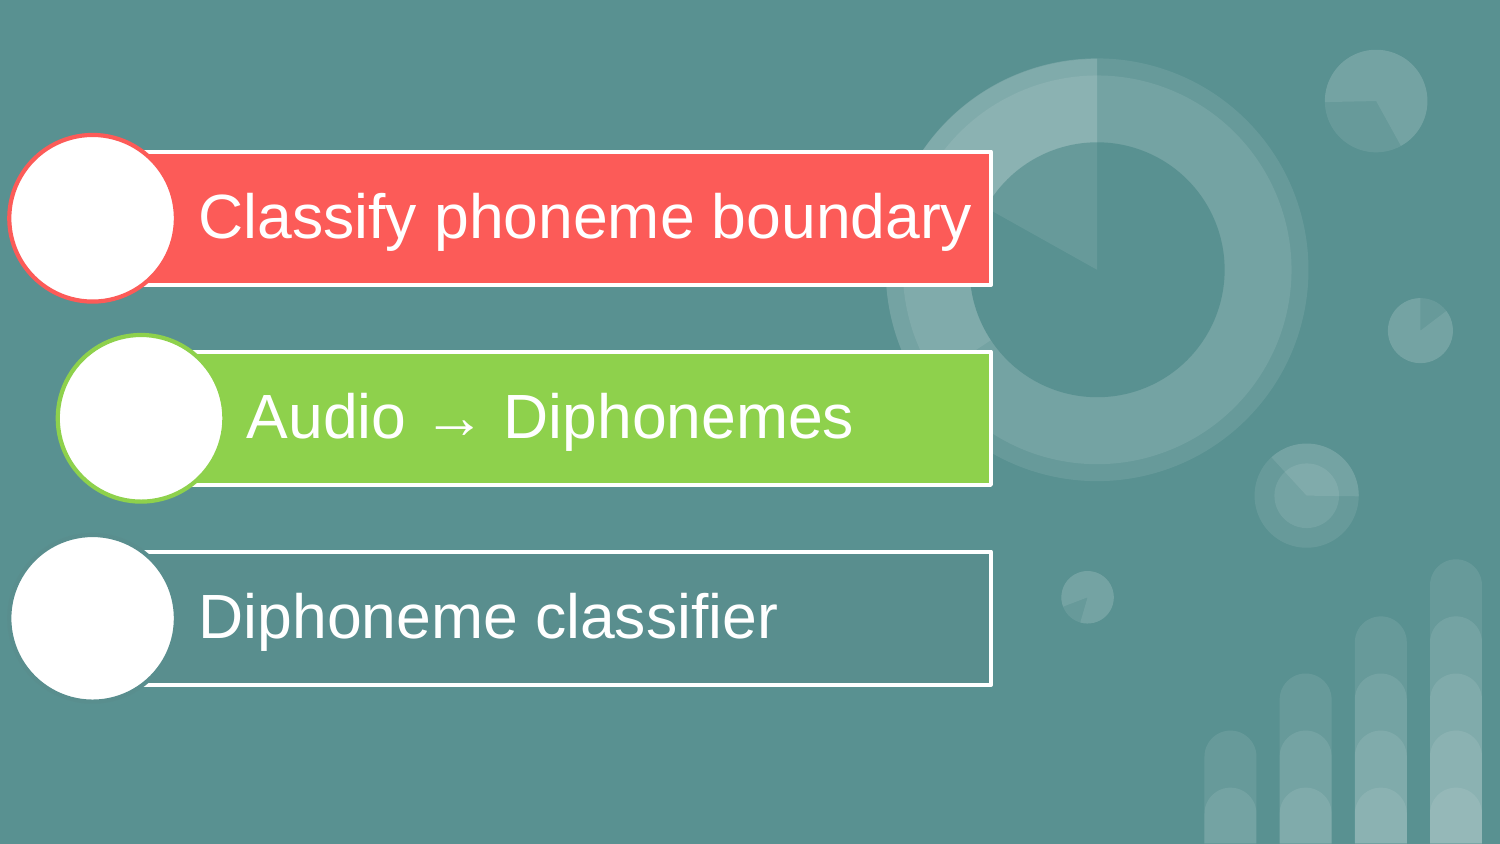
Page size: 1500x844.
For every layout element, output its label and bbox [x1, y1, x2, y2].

text_box [0, 0, 992, 844]
